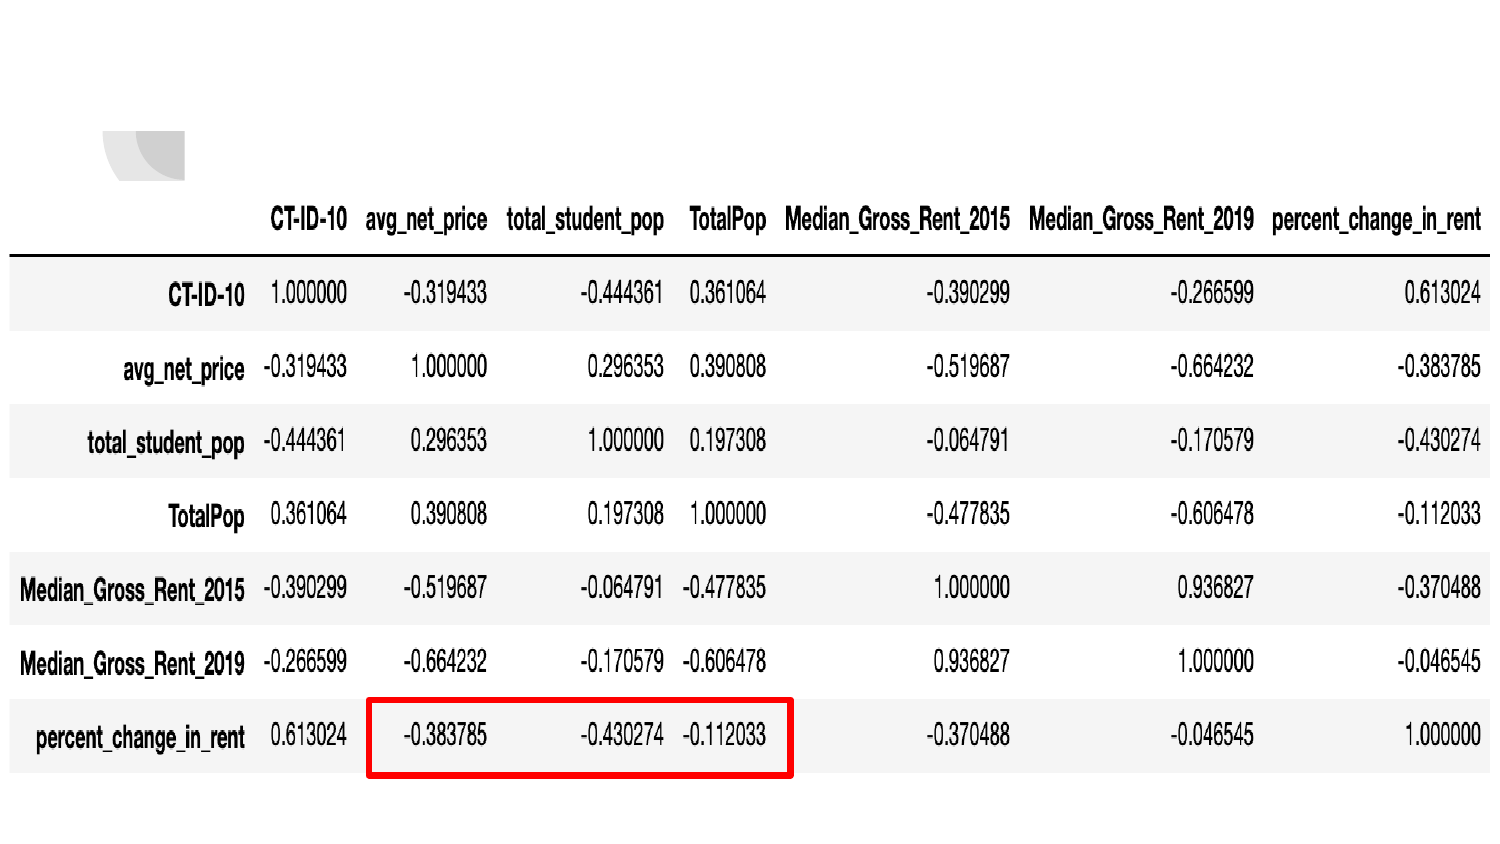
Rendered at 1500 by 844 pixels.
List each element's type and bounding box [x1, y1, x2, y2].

picture [0, 181, 1500, 776]
